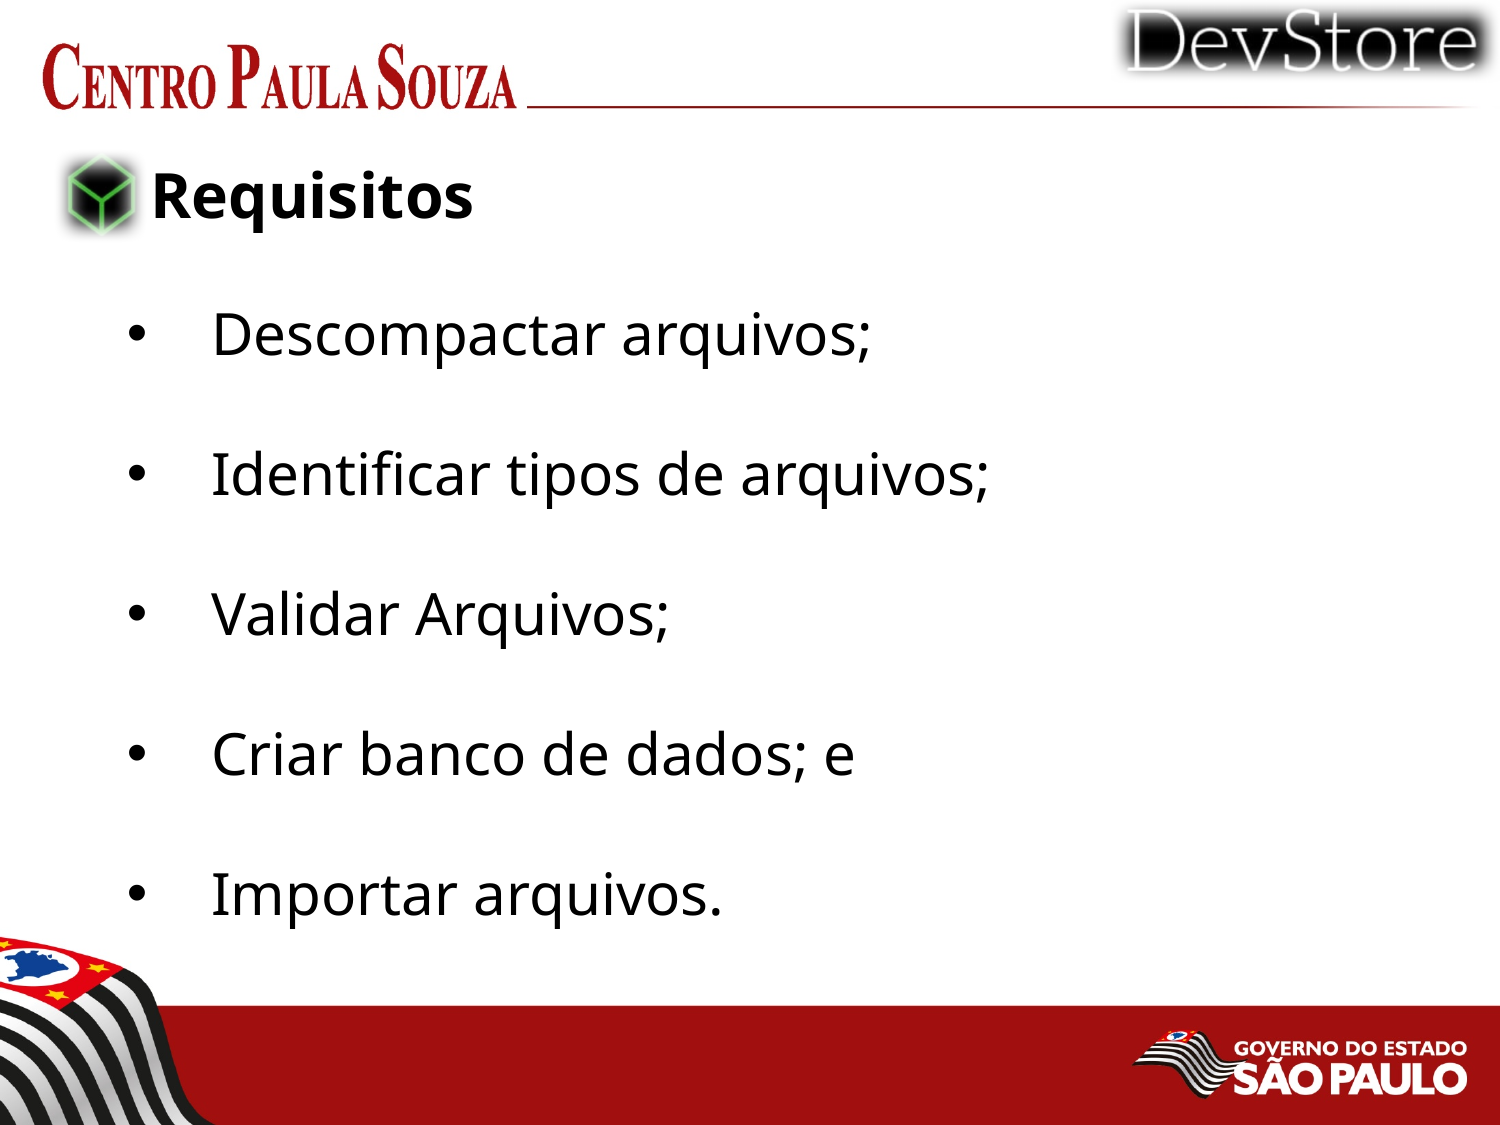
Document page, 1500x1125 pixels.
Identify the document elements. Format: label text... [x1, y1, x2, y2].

text_box Descompactar arquivos; Identificar tipos de arquivos; Validar Arquivos; Criar banco de dados; e Importar arquivos. [112, 219, 1258, 1005]
text_box Requisitos [149, 149, 987, 239]
picture [0, 0, 1500, 1125]
